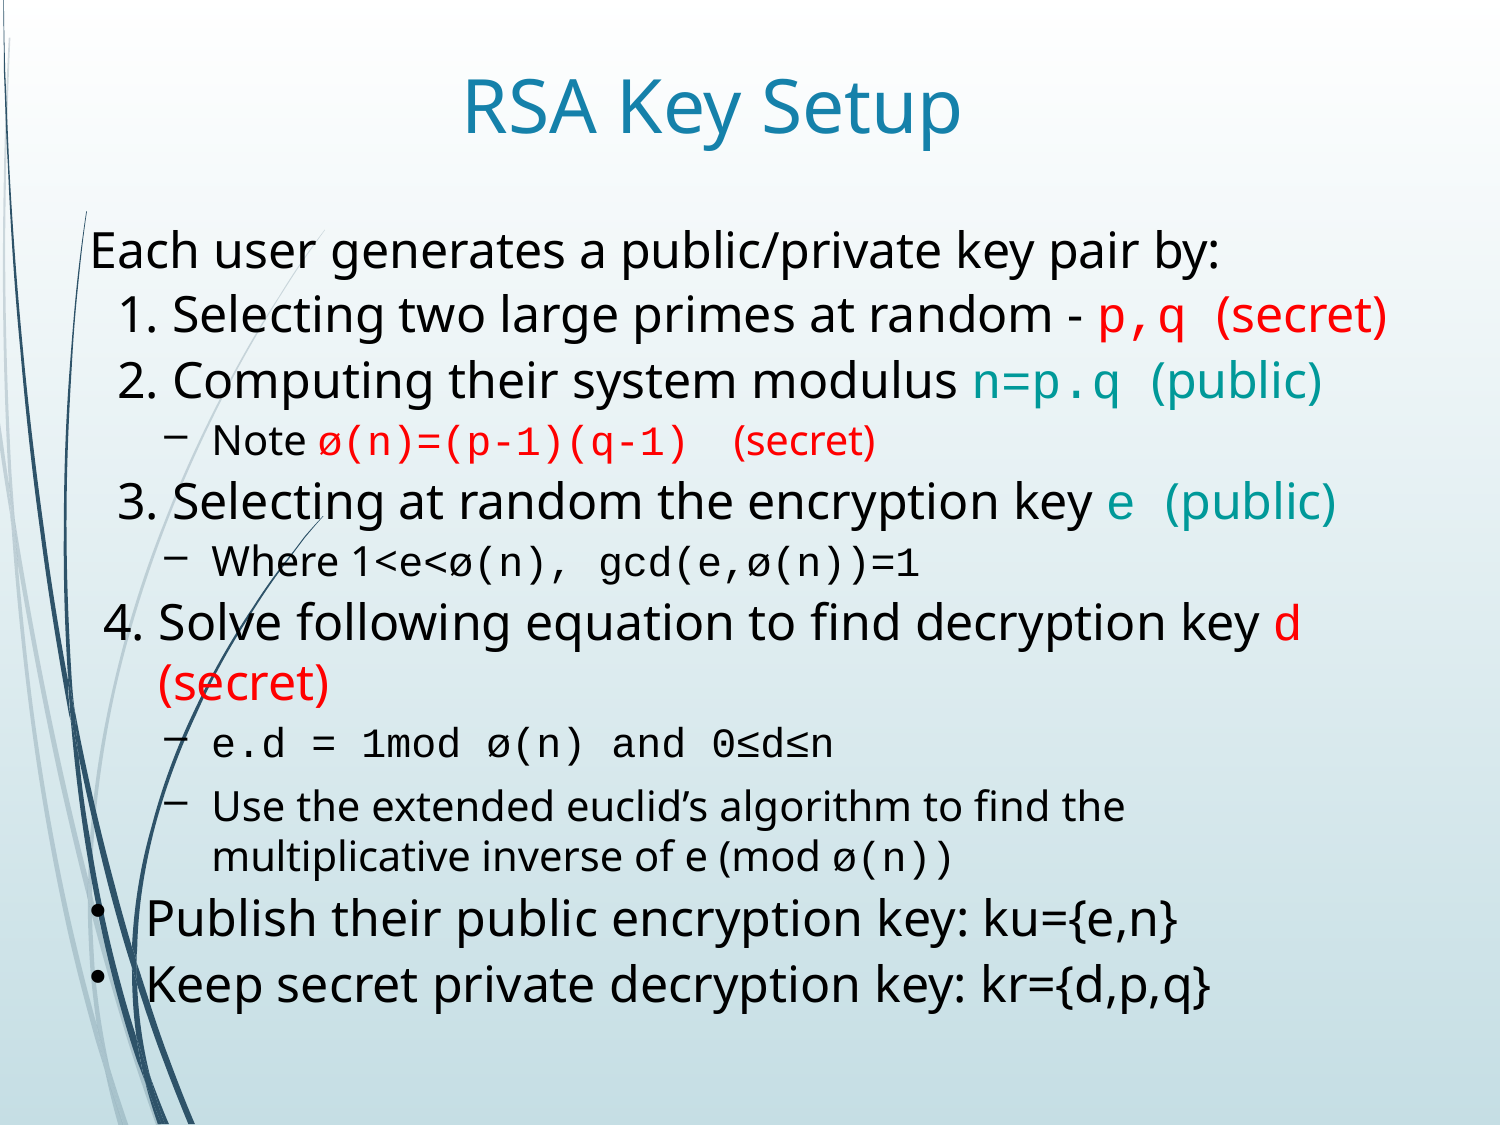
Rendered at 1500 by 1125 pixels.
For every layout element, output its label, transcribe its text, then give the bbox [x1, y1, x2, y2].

text_box Each user generates a public/private key pair by: Selecting two large primes at random - p,q (secret) Computing their system modulus n=p.q (public) Note ø(n)=(p-1)(q-1) (secret) Selecting at random the encryption key e (public) Where 1<e<ø(n), gcd(e,ø(n))=1 Solve following equation to find decryption key d (secret) e.d = 1mod ø(n) and 0≤d≤n Use the extended euclid’s algorithm to find the multiplicative inverse of e (mod ø(n)) Publish their public encryption key: ku={e,n} Keep secret private decryption key: kr={d,p,q} [87, 212, 1407, 1013]
title RSA Key Setup [125, 56, 1206, 212]
